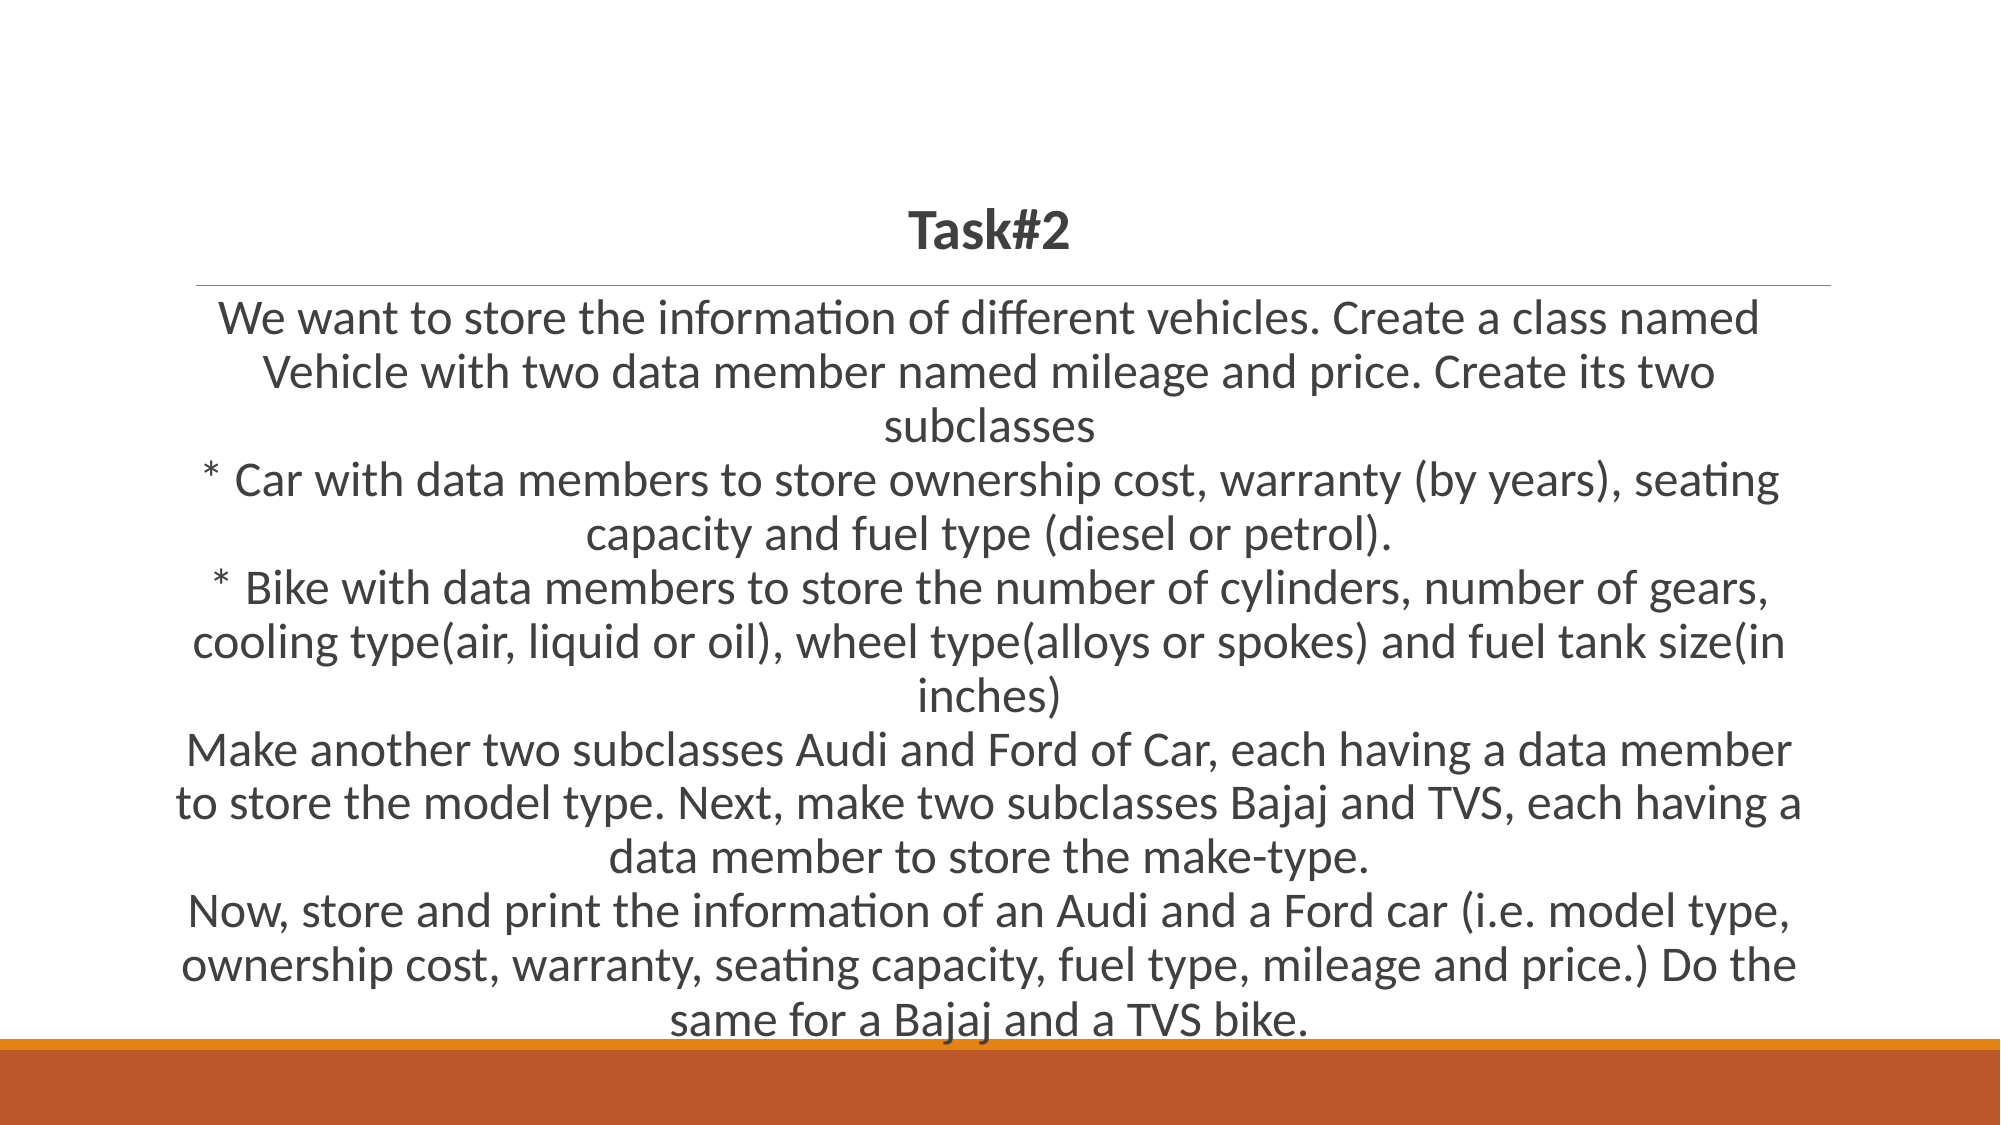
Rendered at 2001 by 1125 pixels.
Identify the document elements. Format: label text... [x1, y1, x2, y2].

list Task#2 We want to store the information of different vehicles. Create a class named Vehicle with two data member named mileage and price. Create its two subclasses * Car with data members to store ownership cost, warranty (by years), seating capacity and fuel type (diesel or petrol). * Bike with data members to store the number of cylinders, number of gears, cooling type(air, liquid or oil), wheel type(alloys or spokes) and fuel tank size(in inches) Make another two subclasses Audi and Ford of Car, each having a data member to store the model type. Next, make two subclasses Bajaj and TVS, each having a data member to store the make-type. Now, store and print the information of an Audi and a Ford car (i.e. model type, ownership cost, warranty, seating capacity, fuel type, mileage and price.) Do the same for a Bajaj and a TVS bike. [164, 191, 1815, 1125]
